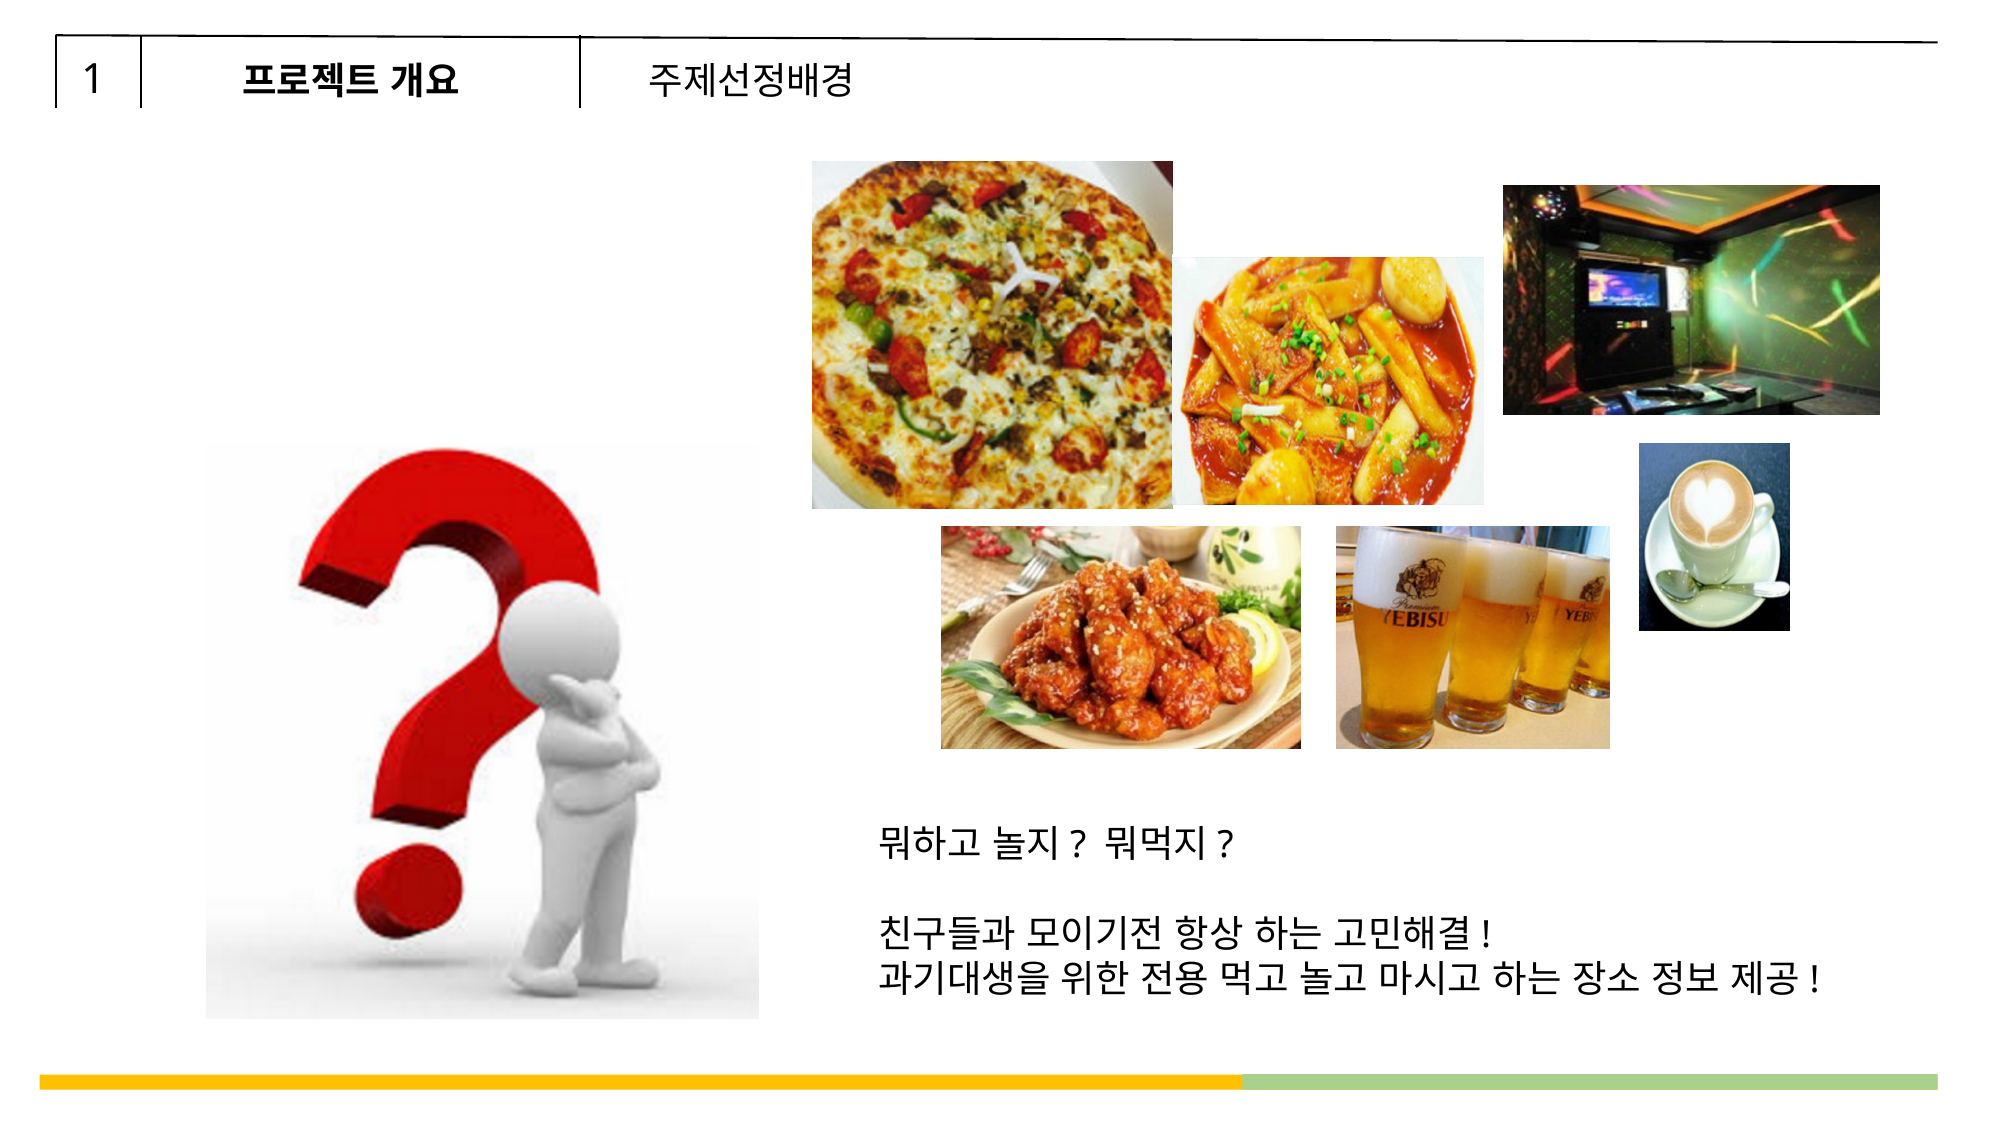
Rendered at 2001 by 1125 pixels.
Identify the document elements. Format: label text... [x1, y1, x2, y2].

text_box 프로젝트 개요 [227, 49, 475, 110]
text_box 뭐하고 놀지? 뭐먹지? 친구들과 모이기전 항상 하는 고민해결! 과기대생을 위한 전용 먹고 놀고 마시고 하는 장소 정보 제공! [863, 812, 1918, 1008]
text_box 1 [66, 44, 130, 110]
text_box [141, 35, 580, 43]
text_box 주제선정배경 [633, 49, 871, 110]
picture [941, 526, 1301, 749]
text_box [39, 1074, 1241, 1091]
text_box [56, 35, 140, 43]
picture [812, 161, 1484, 509]
picture [1336, 526, 1610, 749]
picture [206, 443, 759, 1019]
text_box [581, 35, 1938, 43]
picture [1639, 443, 1790, 631]
text_box [1241, 1073, 1939, 1091]
picture [1503, 185, 1880, 415]
